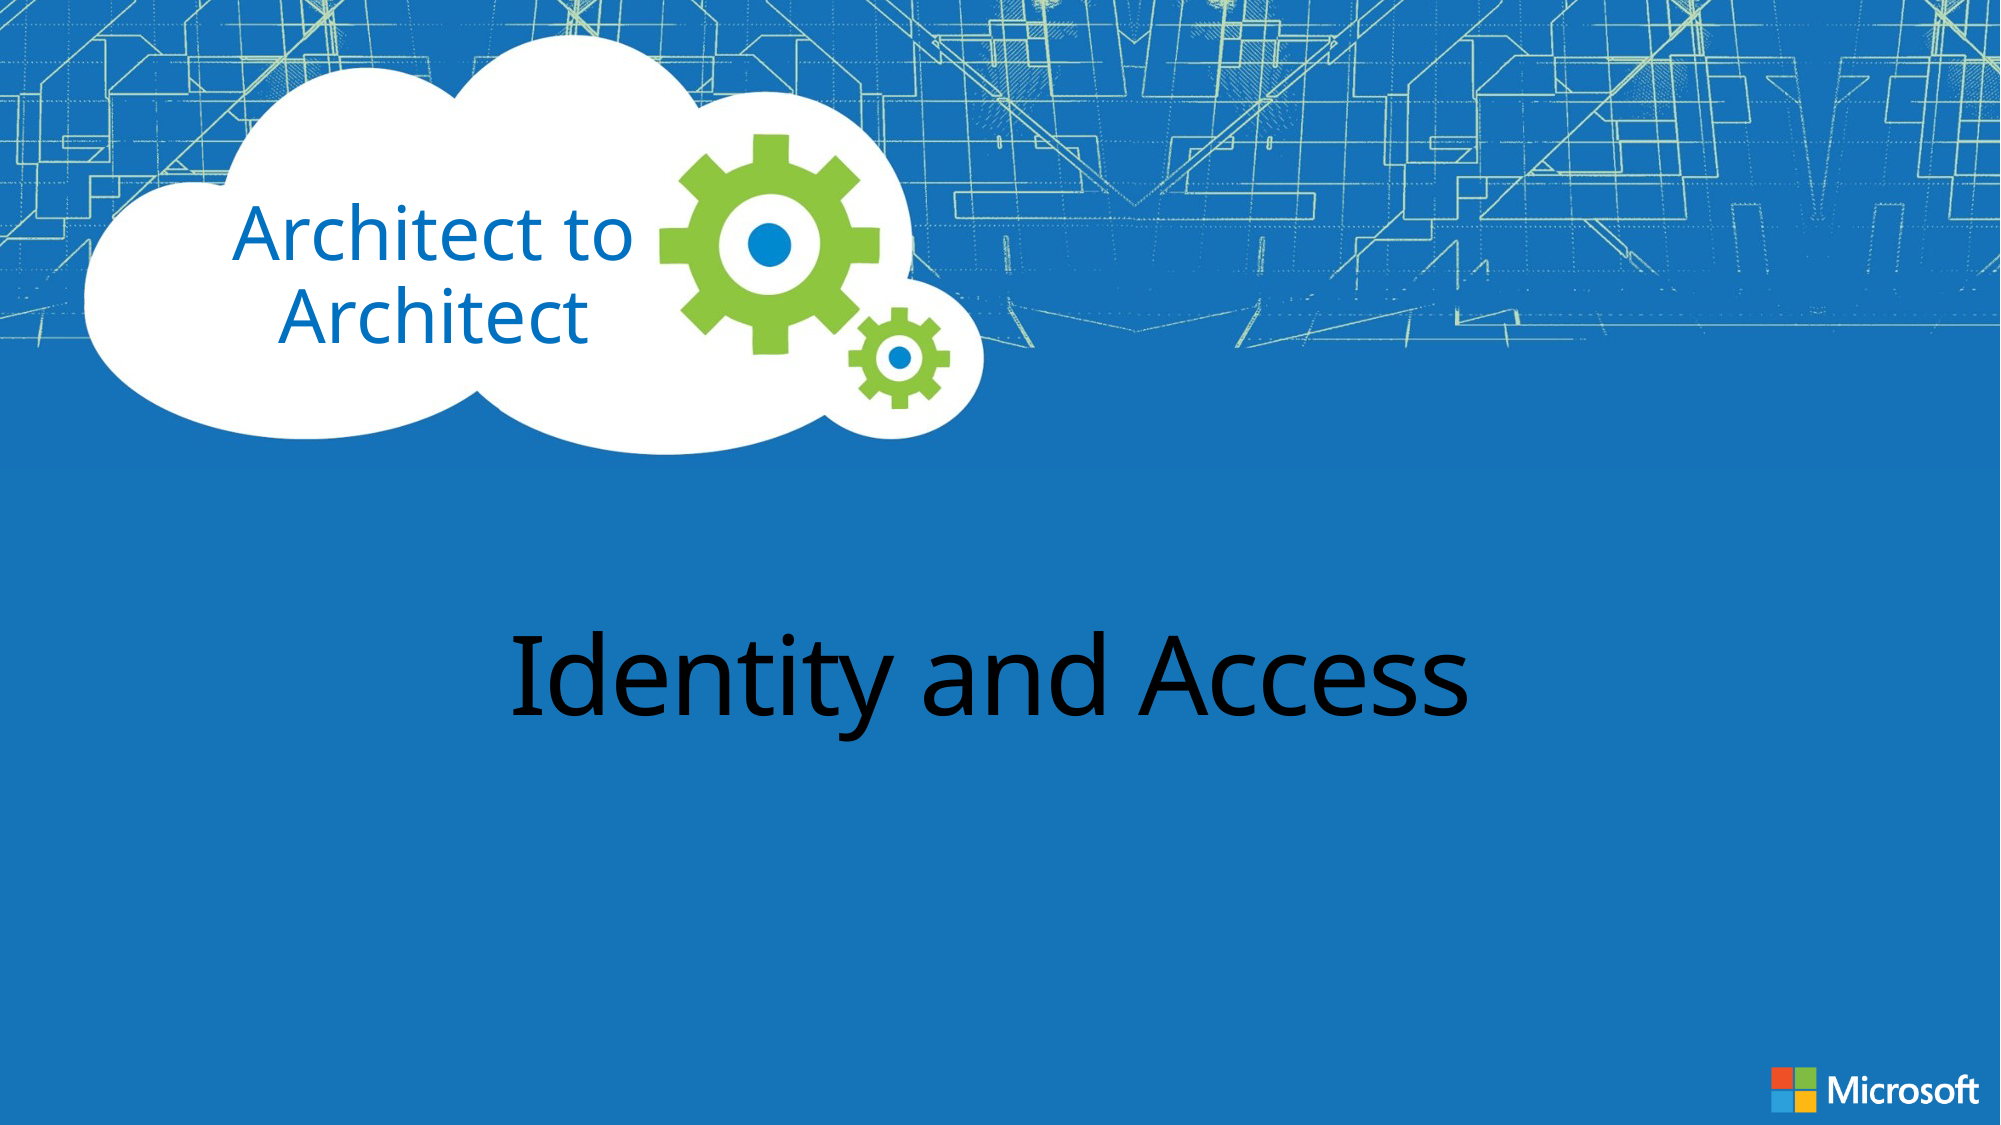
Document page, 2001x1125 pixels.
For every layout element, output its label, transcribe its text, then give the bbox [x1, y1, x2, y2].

title Identity and Access [44, 605, 1938, 753]
picture [0, 0, 2000, 469]
picture [1770, 1066, 1980, 1113]
